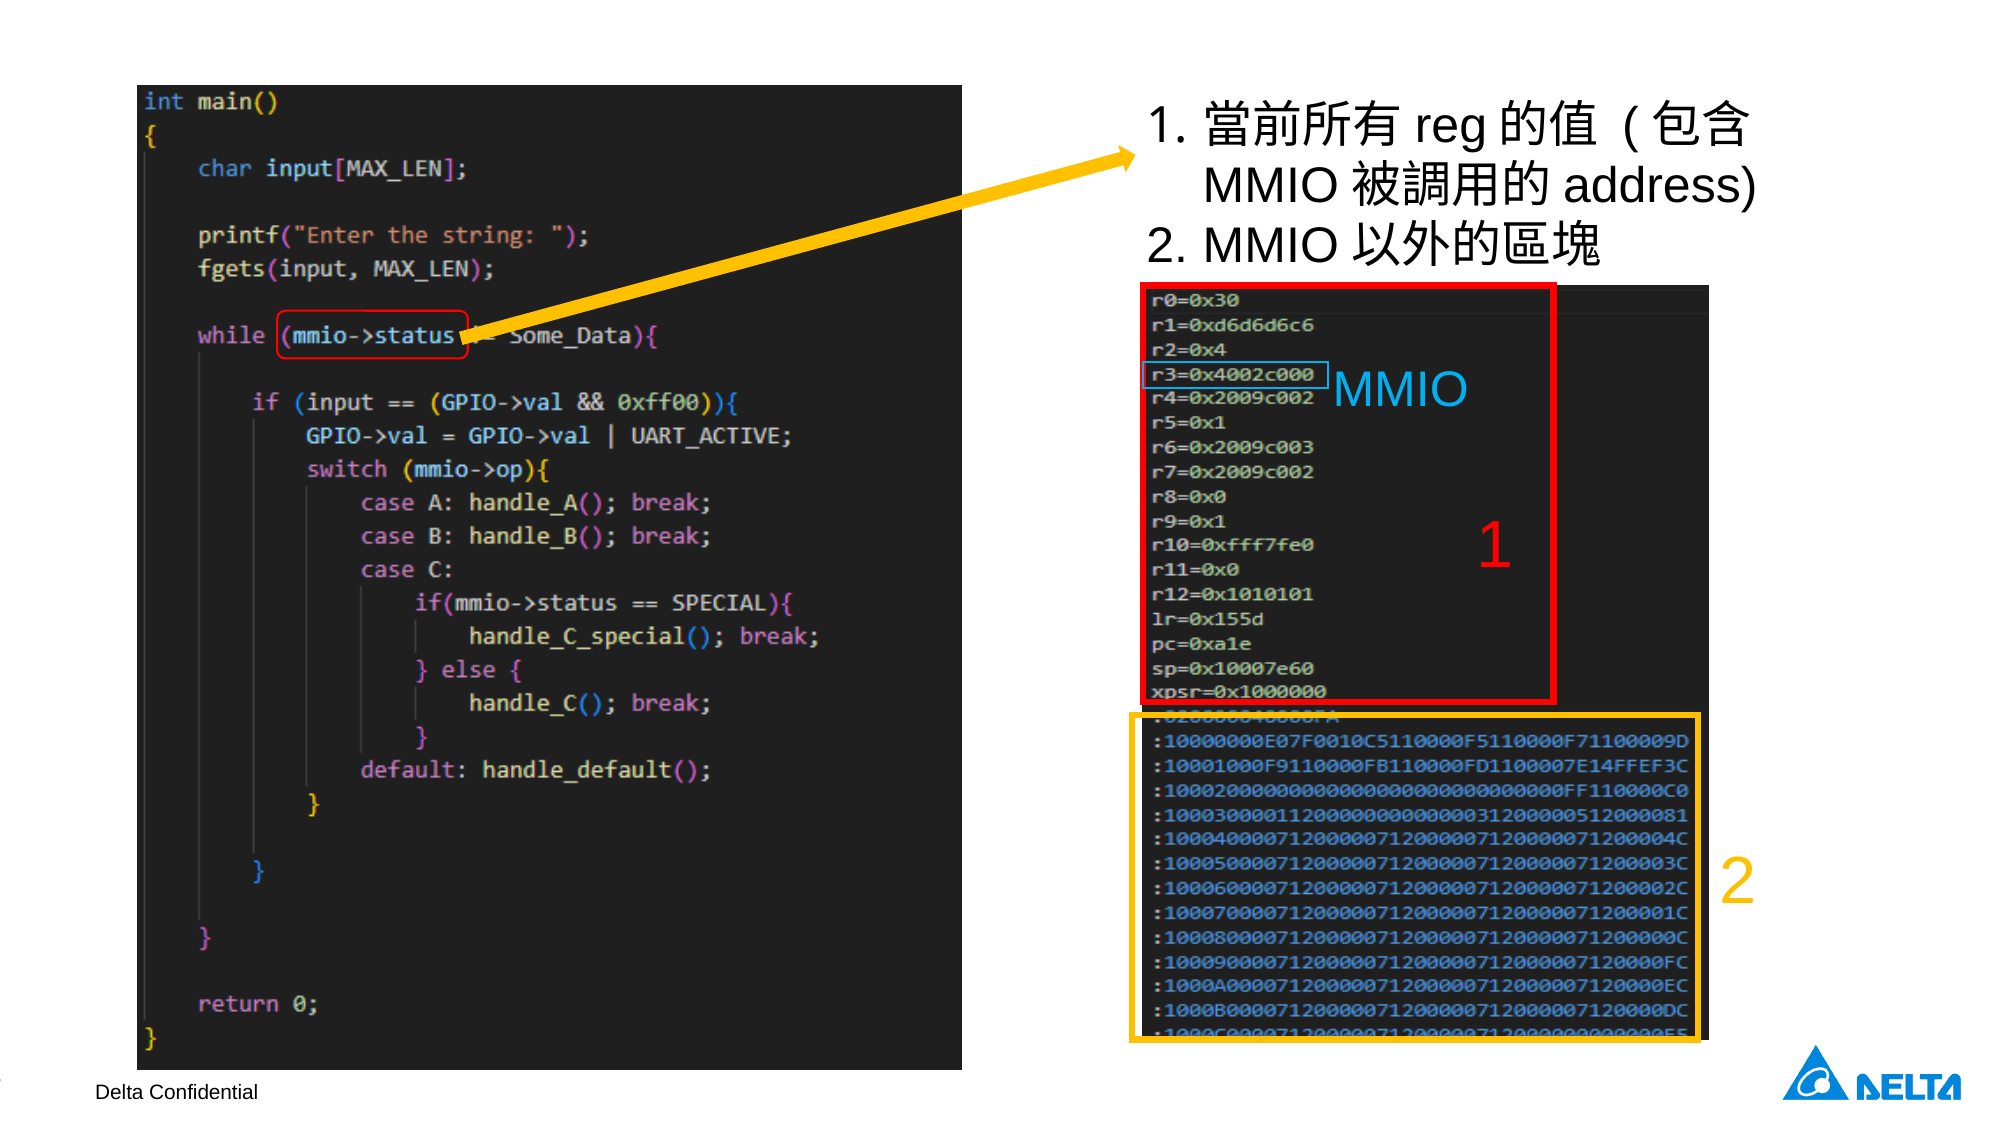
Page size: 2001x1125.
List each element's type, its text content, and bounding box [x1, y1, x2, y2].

text_box 2 [1709, 829, 1890, 925]
picture [137, 85, 962, 1070]
picture [1142, 285, 1709, 1040]
picture [1145, 364, 1326, 386]
text_box 當前所有reg的值 (包含MMIO被調用的address) MMIO以外的區塊 [1131, 85, 1877, 280]
text_box [1131, 714, 1699, 1041]
picture [1759, 1021, 1984, 1123]
text_box [962, 145, 1131, 210]
